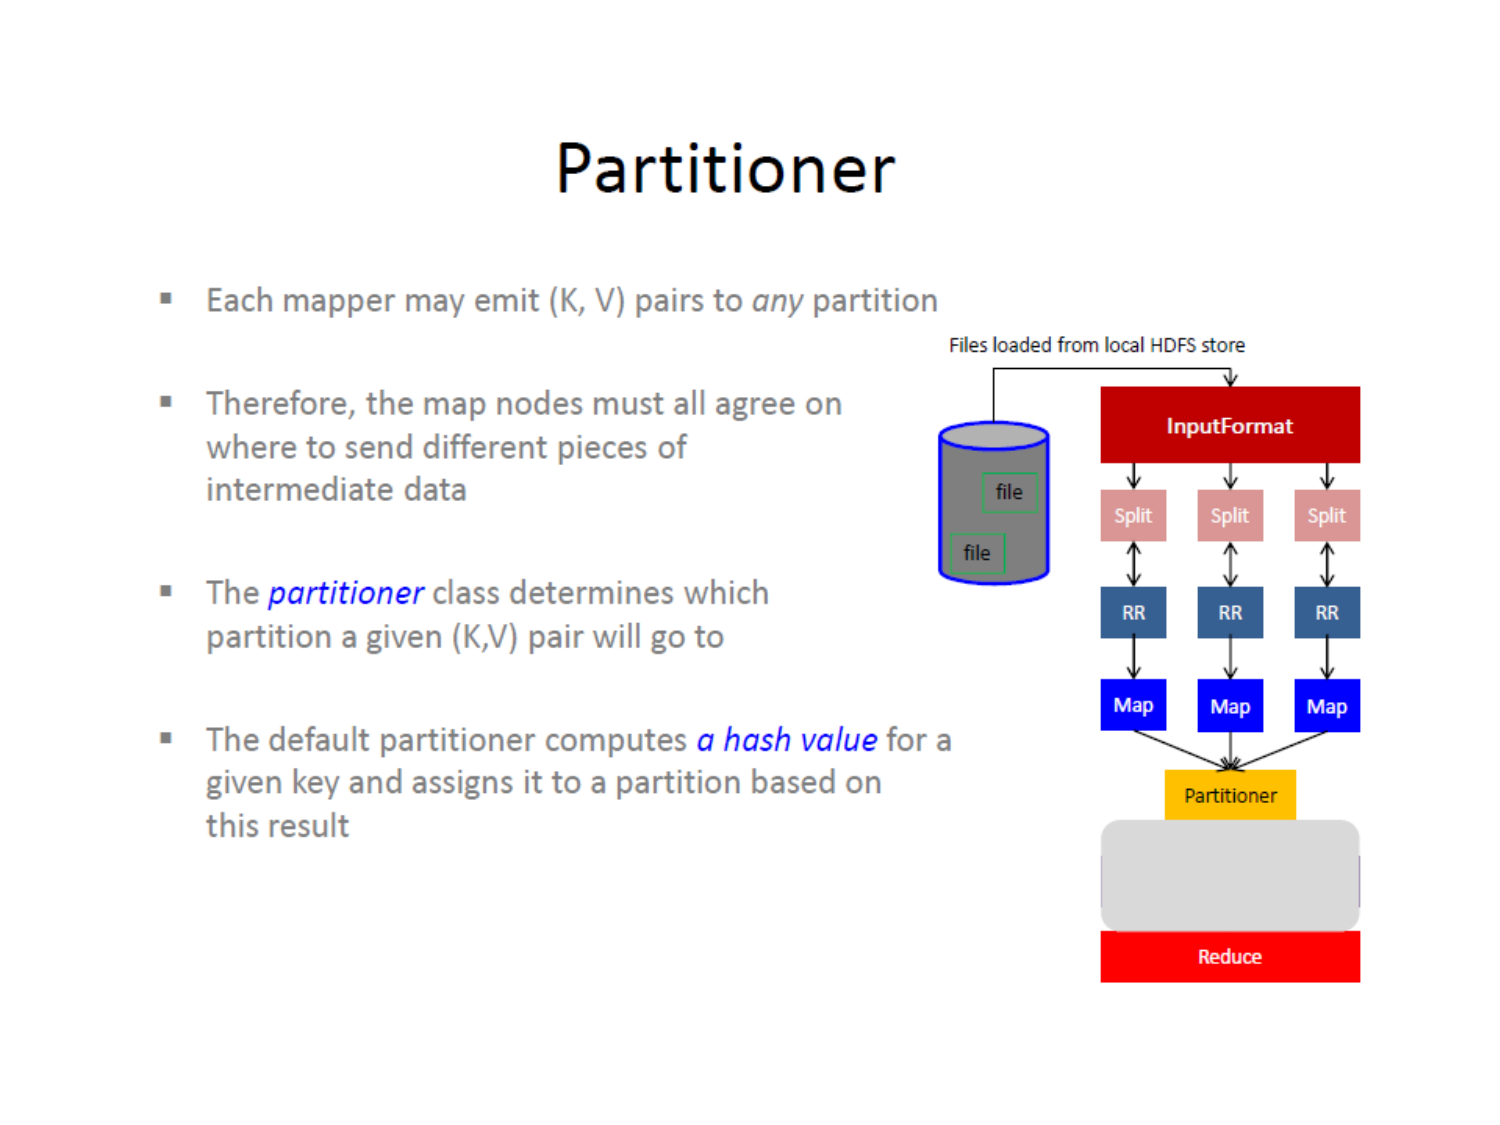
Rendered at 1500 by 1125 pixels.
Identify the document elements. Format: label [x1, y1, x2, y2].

picture [105, 113, 1395, 1012]
